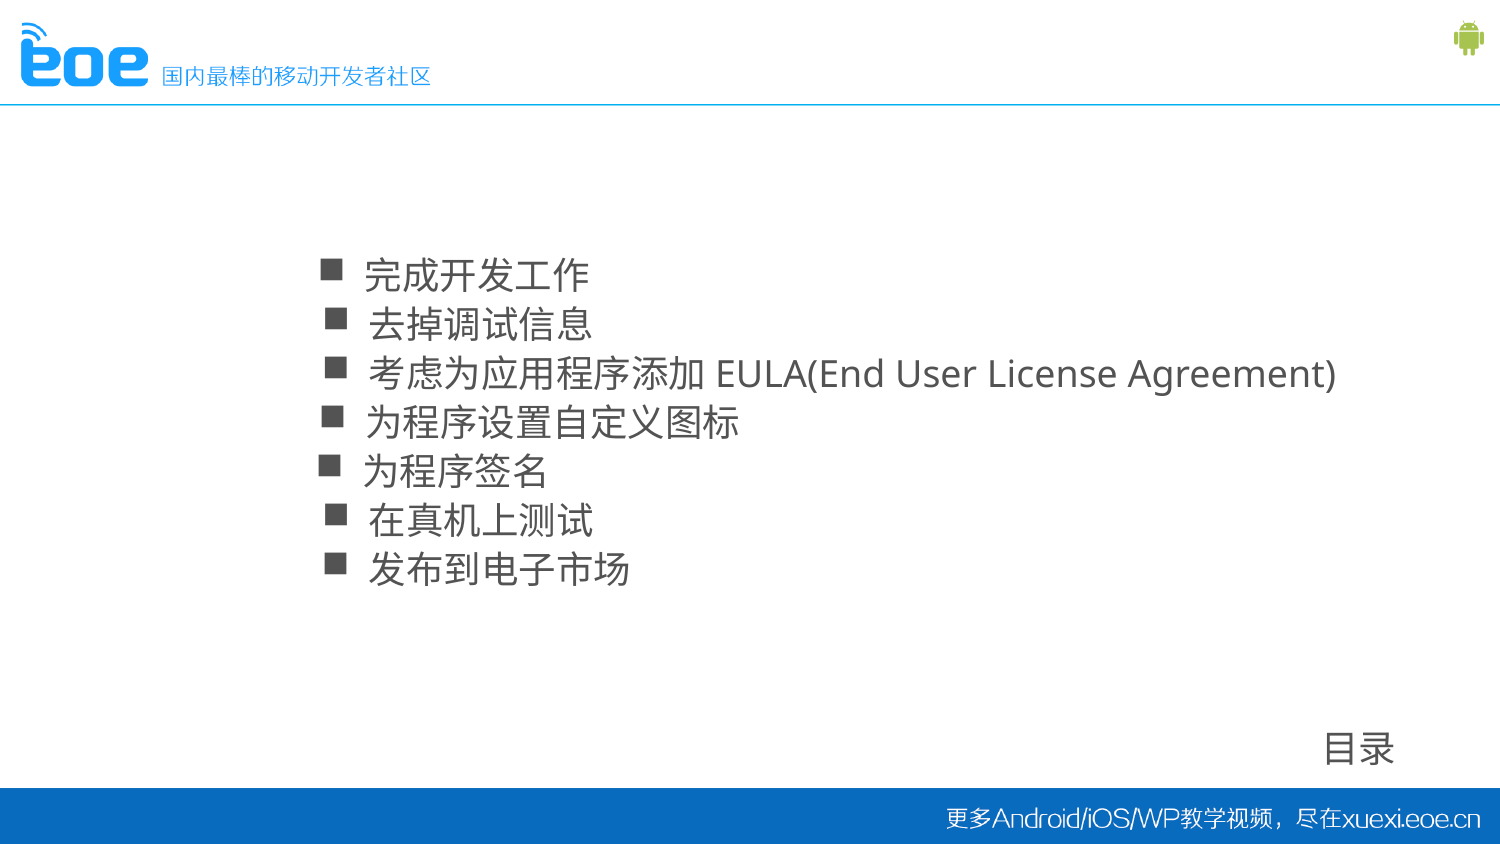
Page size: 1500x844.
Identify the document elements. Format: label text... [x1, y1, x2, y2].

text_box 去掉调试信息 [307, 293, 609, 342]
text_box 发布到电子市场 [306, 538, 647, 599]
text_box 为程序签名 [300, 440, 565, 501]
text_box 考虑为应用程序添加EULA(End User License Agreement) [307, 342, 1352, 403]
text_box 目录 [1306, 717, 1412, 777]
picture [0, 0, 1500, 103]
text_box 在真机上测试 [307, 489, 609, 538]
text_box 完成开发工作 [303, 244, 605, 305]
picture [0, 106, 1500, 844]
text_box 为程序设置自定义图标 [303, 391, 756, 452]
